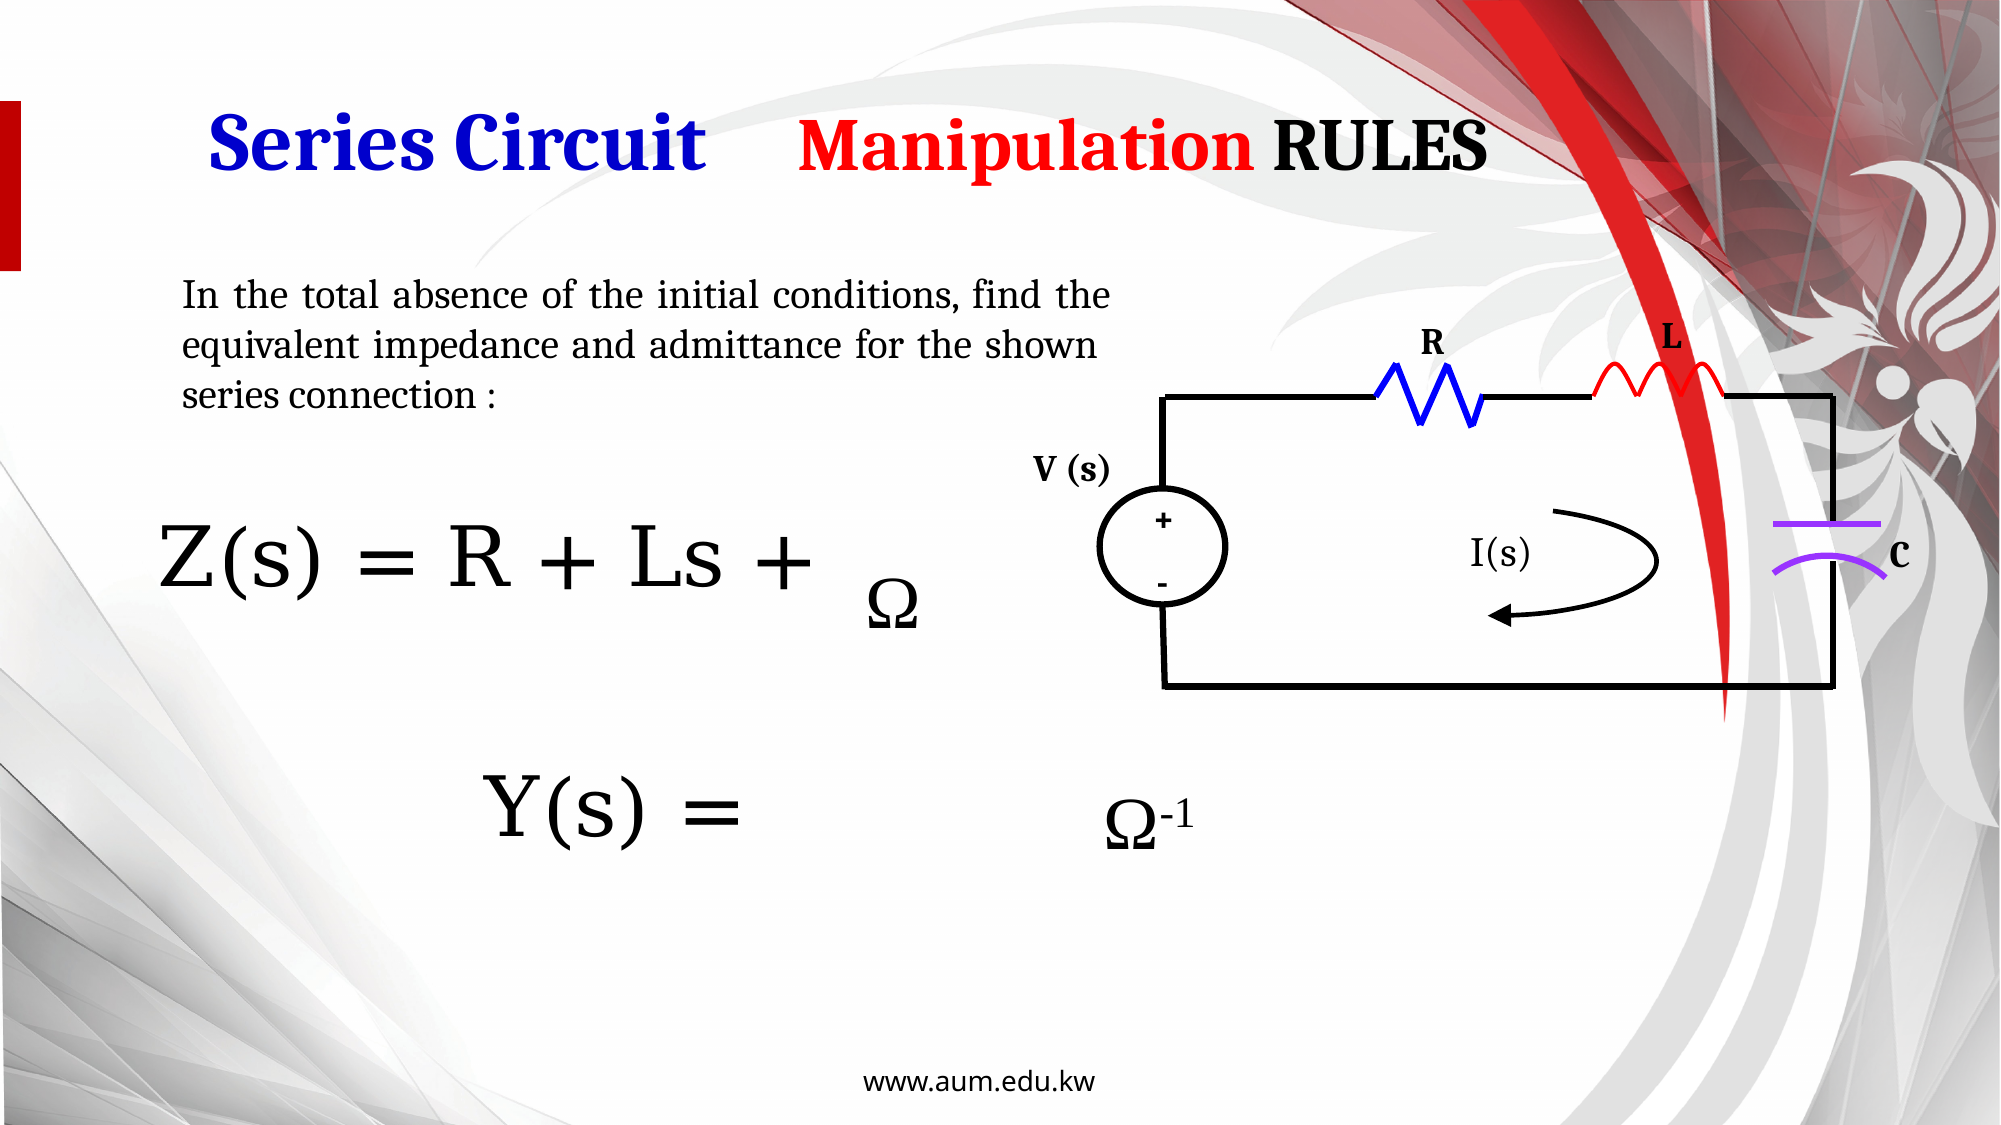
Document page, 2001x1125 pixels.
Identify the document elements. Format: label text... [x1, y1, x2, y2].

picture [0, 0, 2000, 1125]
text_box Series Circuit [196, 80, 723, 195]
text_box Ω [849, 546, 1000, 651]
text_box Manipulation RULES [783, 87, 1504, 193]
text_box Ω-1 [1087, 767, 1238, 872]
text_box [1024, 303, 1923, 695]
text_box In the total absence of the initial conditions, find the equivalent impedance and admittance for the shown series connection : [167, 259, 1126, 425]
